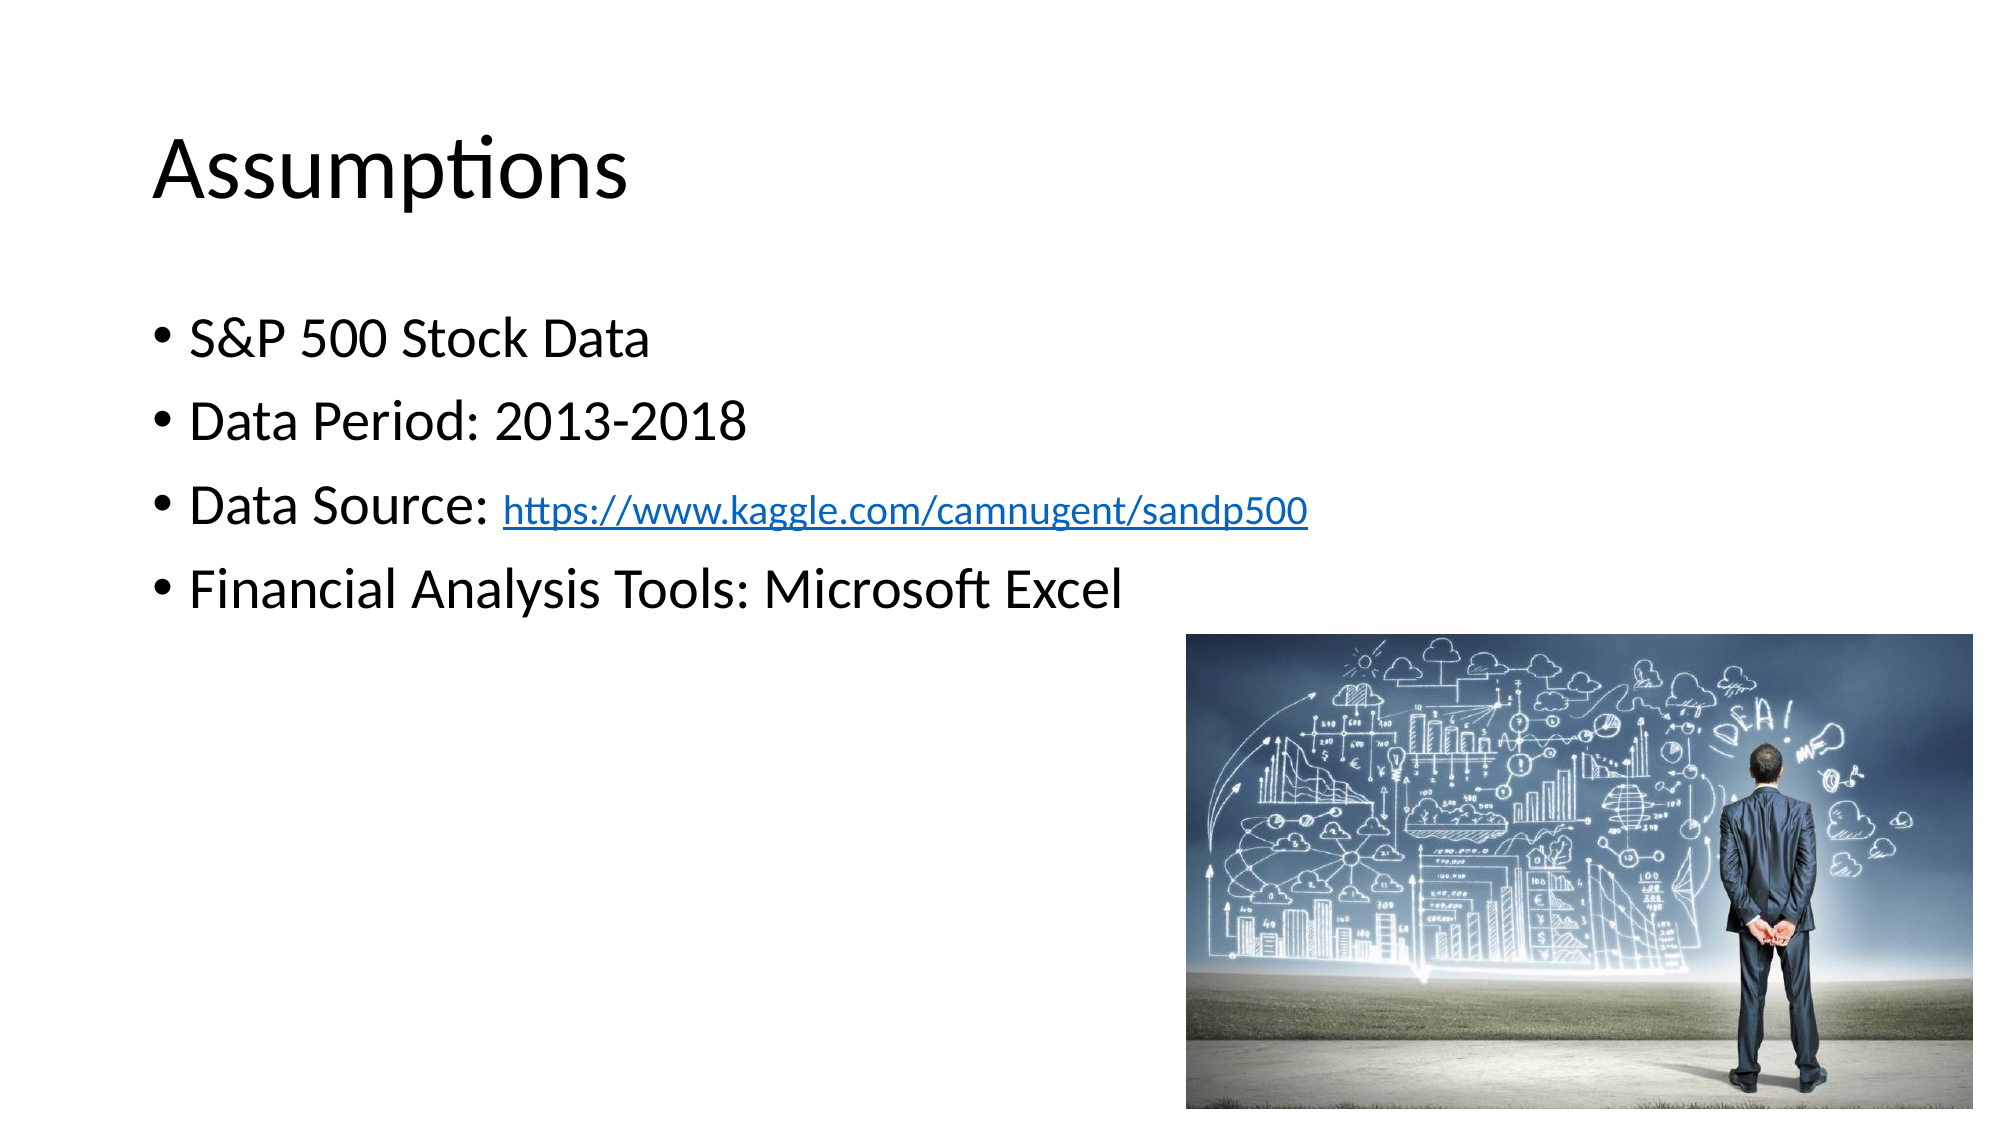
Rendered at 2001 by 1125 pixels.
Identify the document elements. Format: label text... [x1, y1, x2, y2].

picture [1185, 633, 1974, 1109]
title Assumptions [137, 59, 1863, 278]
list S&P 500 Stock Data Data Period: 2013-2018 Data Source: https://www.kaggle.com/camnugent/sandp500 Financial Analysis Tools: Microsoft Excel [137, 299, 1863, 1014]
